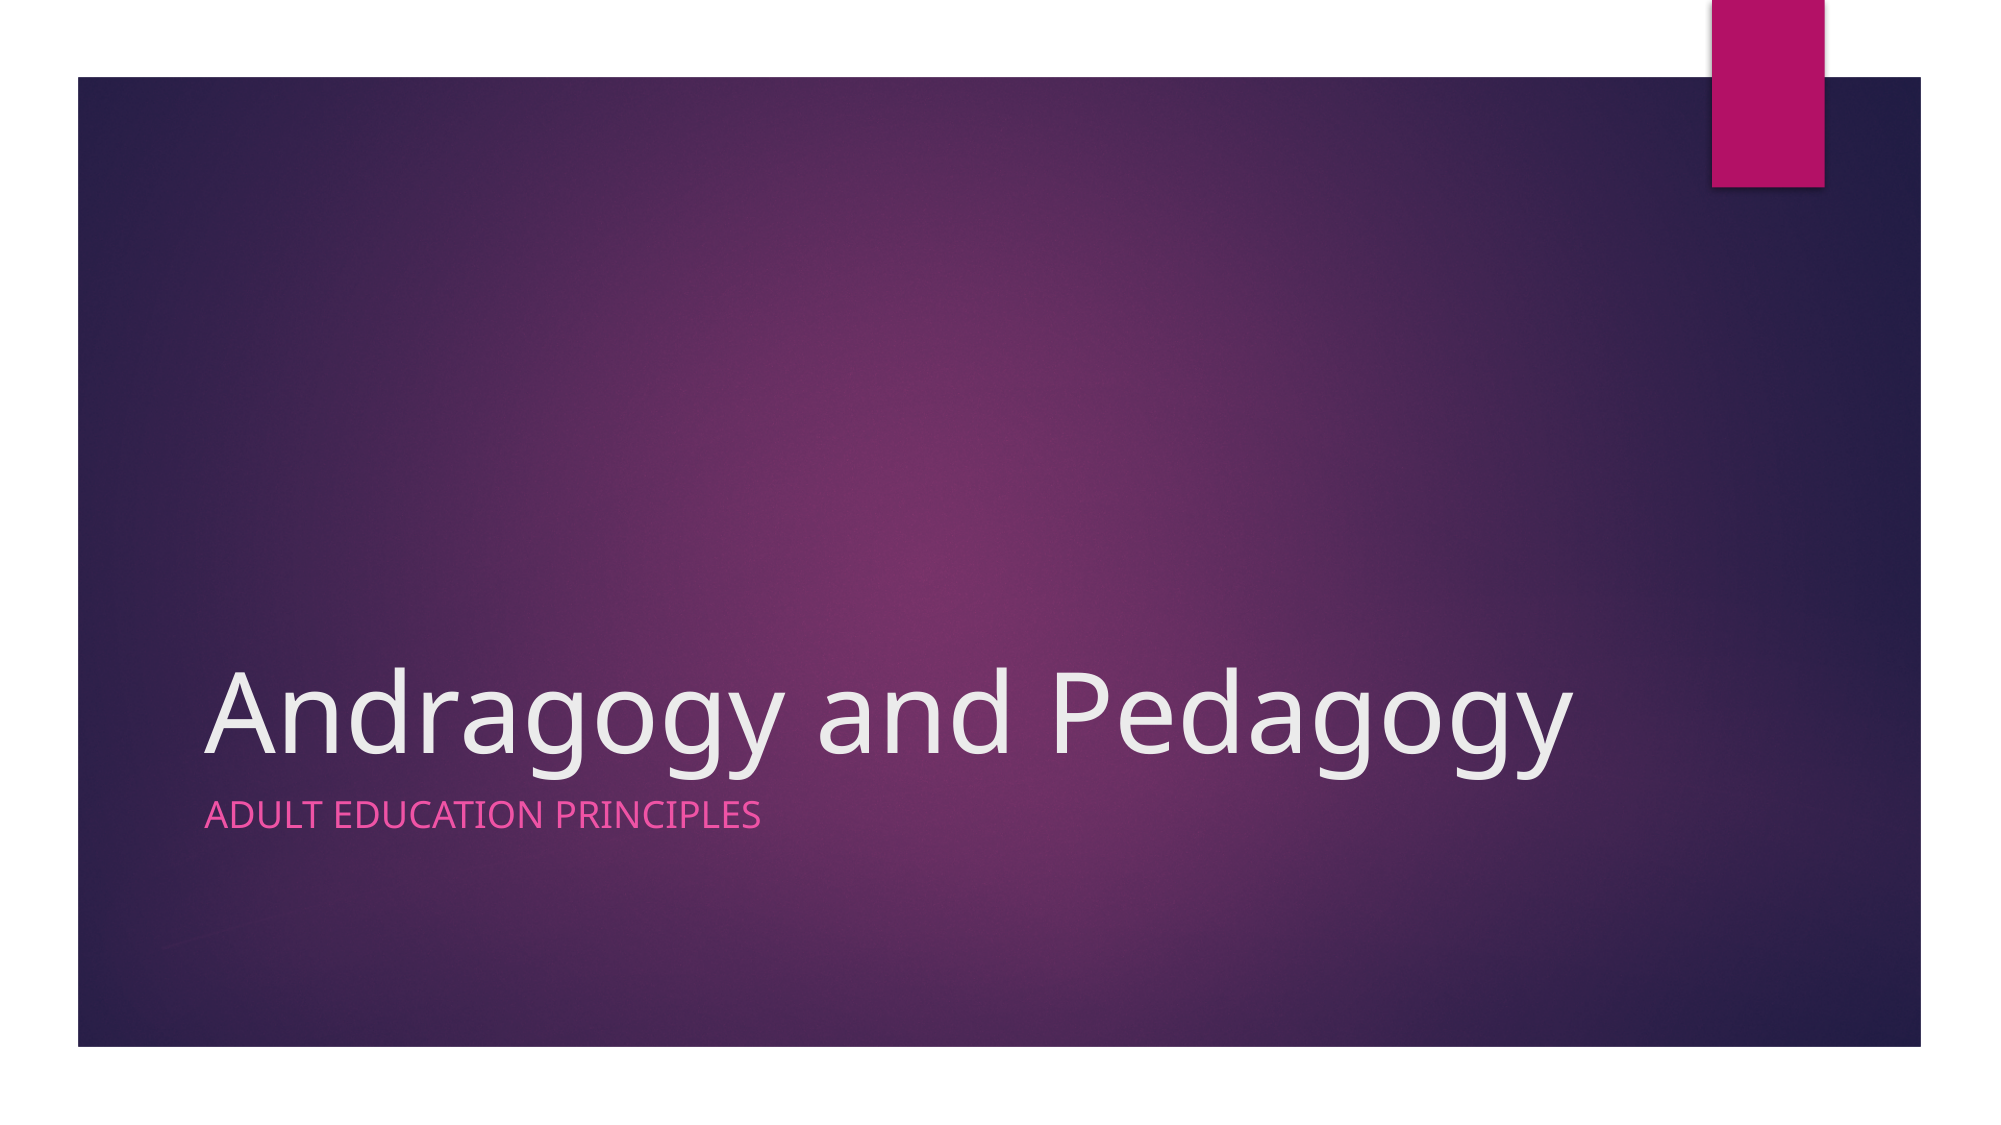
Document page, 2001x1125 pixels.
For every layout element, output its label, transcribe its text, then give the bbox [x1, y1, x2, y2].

title Andragogy and Pedagogy [189, 344, 1638, 783]
subtitle Adult Education Principles [189, 783, 1638, 925]
